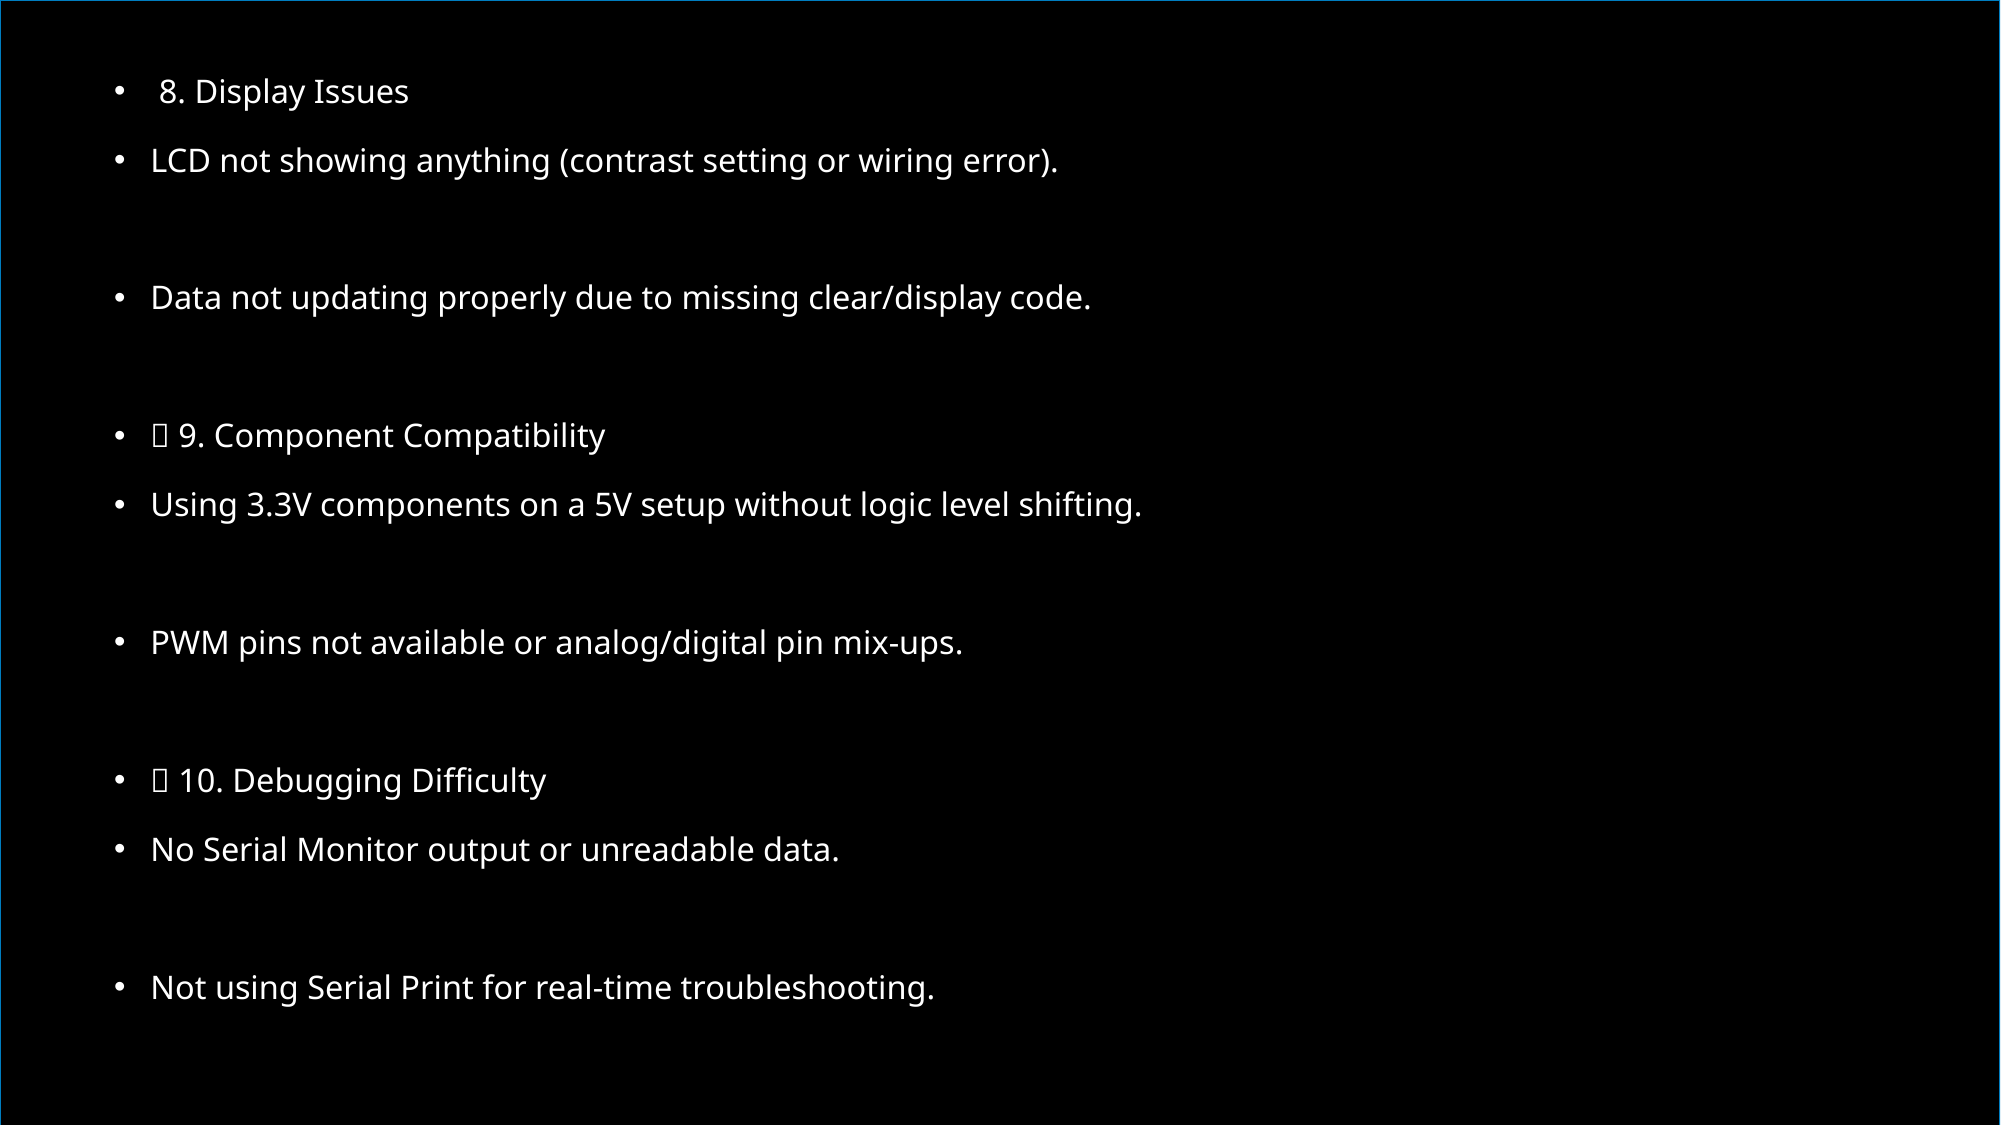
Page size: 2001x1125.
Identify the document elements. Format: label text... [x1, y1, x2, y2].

list 8. Display Issues LCD not showing anything (contrast setting or wiring error). Data not updating properly due to missing clear/display code. 🔋 9. Component Compatibility Using 3.3V components on a 5V setup without logic level shifting. PWM pins not available or analog/digital pin mix-ups. 🧪 10. Debugging Difficulty No Serial Monitor output or unreadable data. Not using Serial Print for real-time troubleshooting. [114, 59, 1887, 1014]
